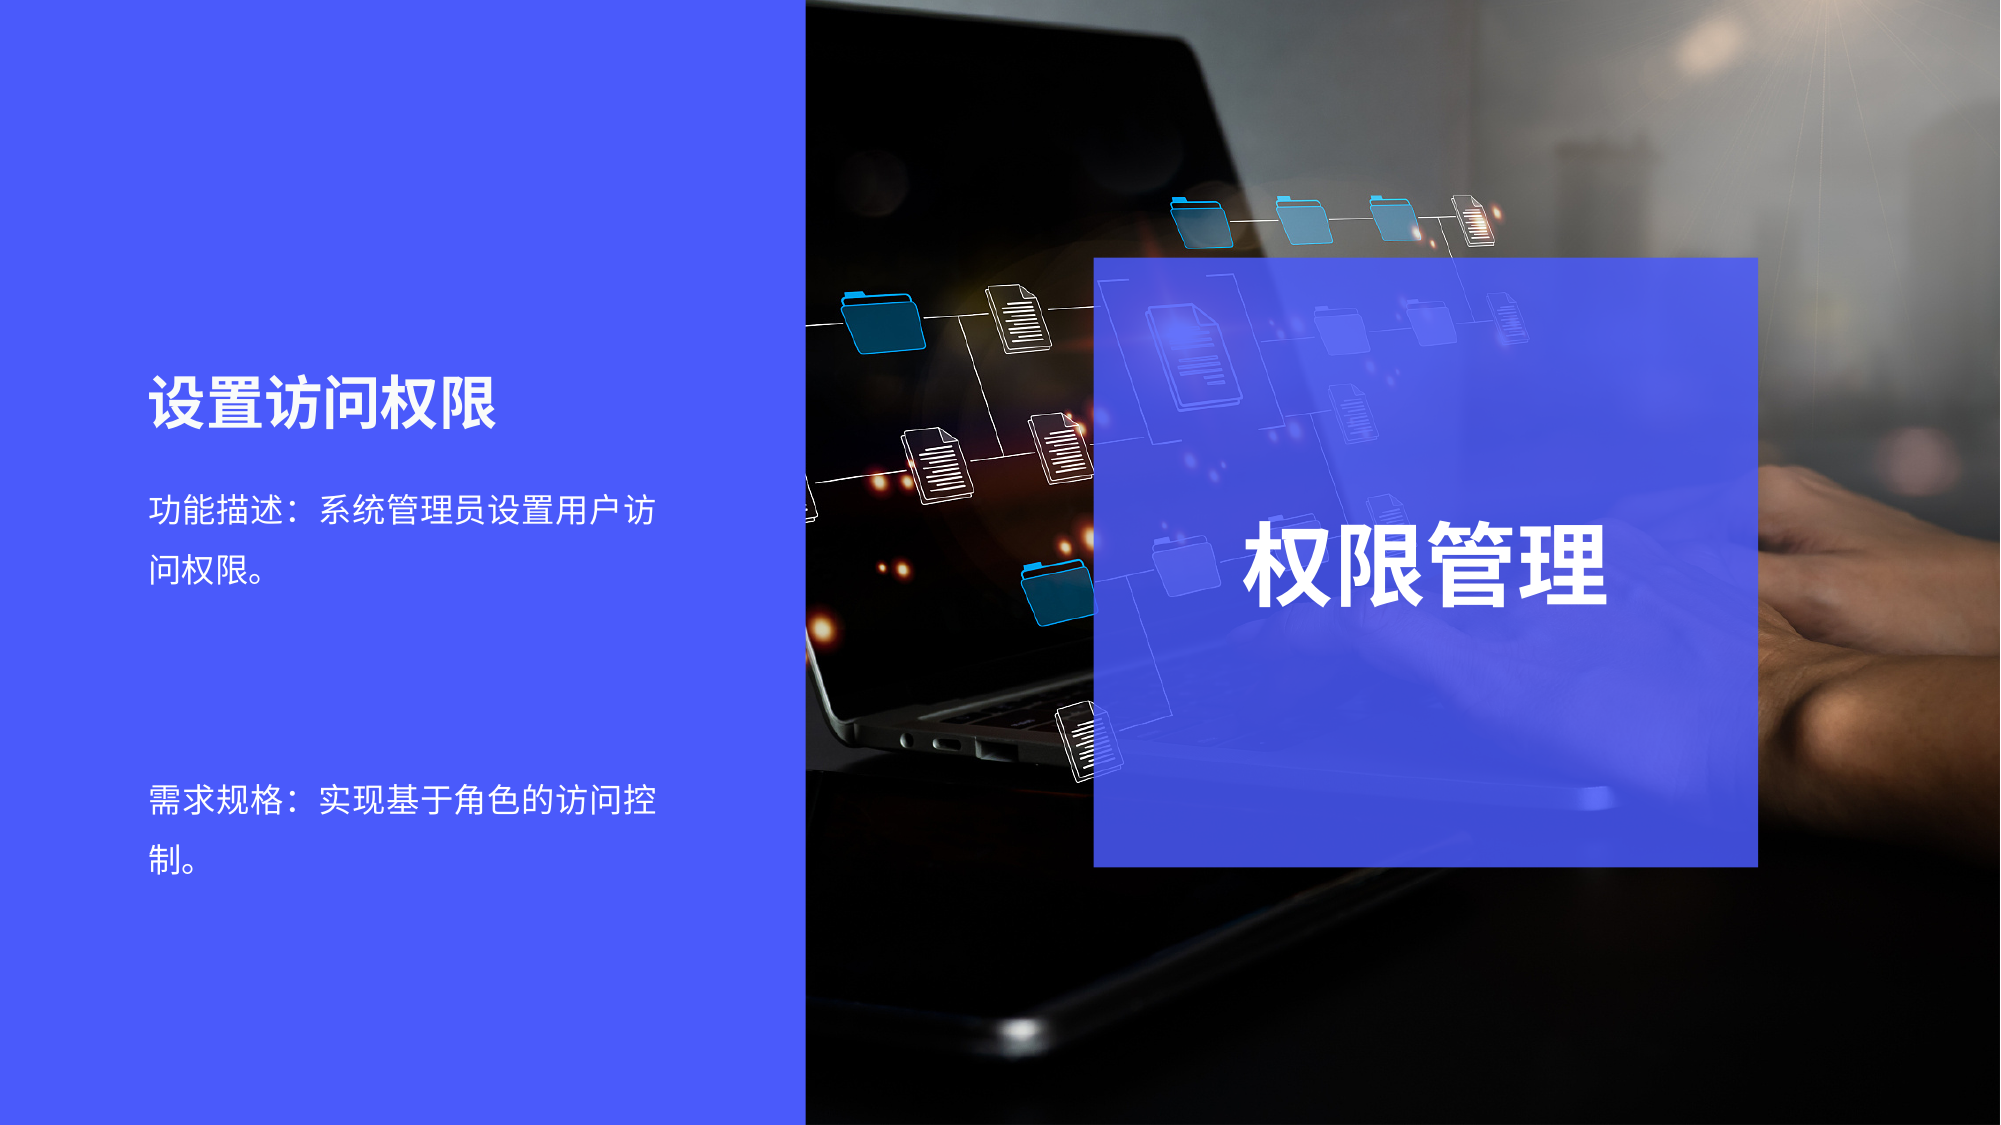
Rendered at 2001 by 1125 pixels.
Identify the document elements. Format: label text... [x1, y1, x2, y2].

text_box 设置访问权限 [147, 194, 657, 437]
text_box 功能描述：系统管理员设置用户访问权限。 [148, 469, 657, 714]
picture [657, 0, 2000, 1125]
text_box 需求规格：实现基于角色的访问控制。 [148, 758, 657, 1003]
text_box [0, 0, 657, 1125]
